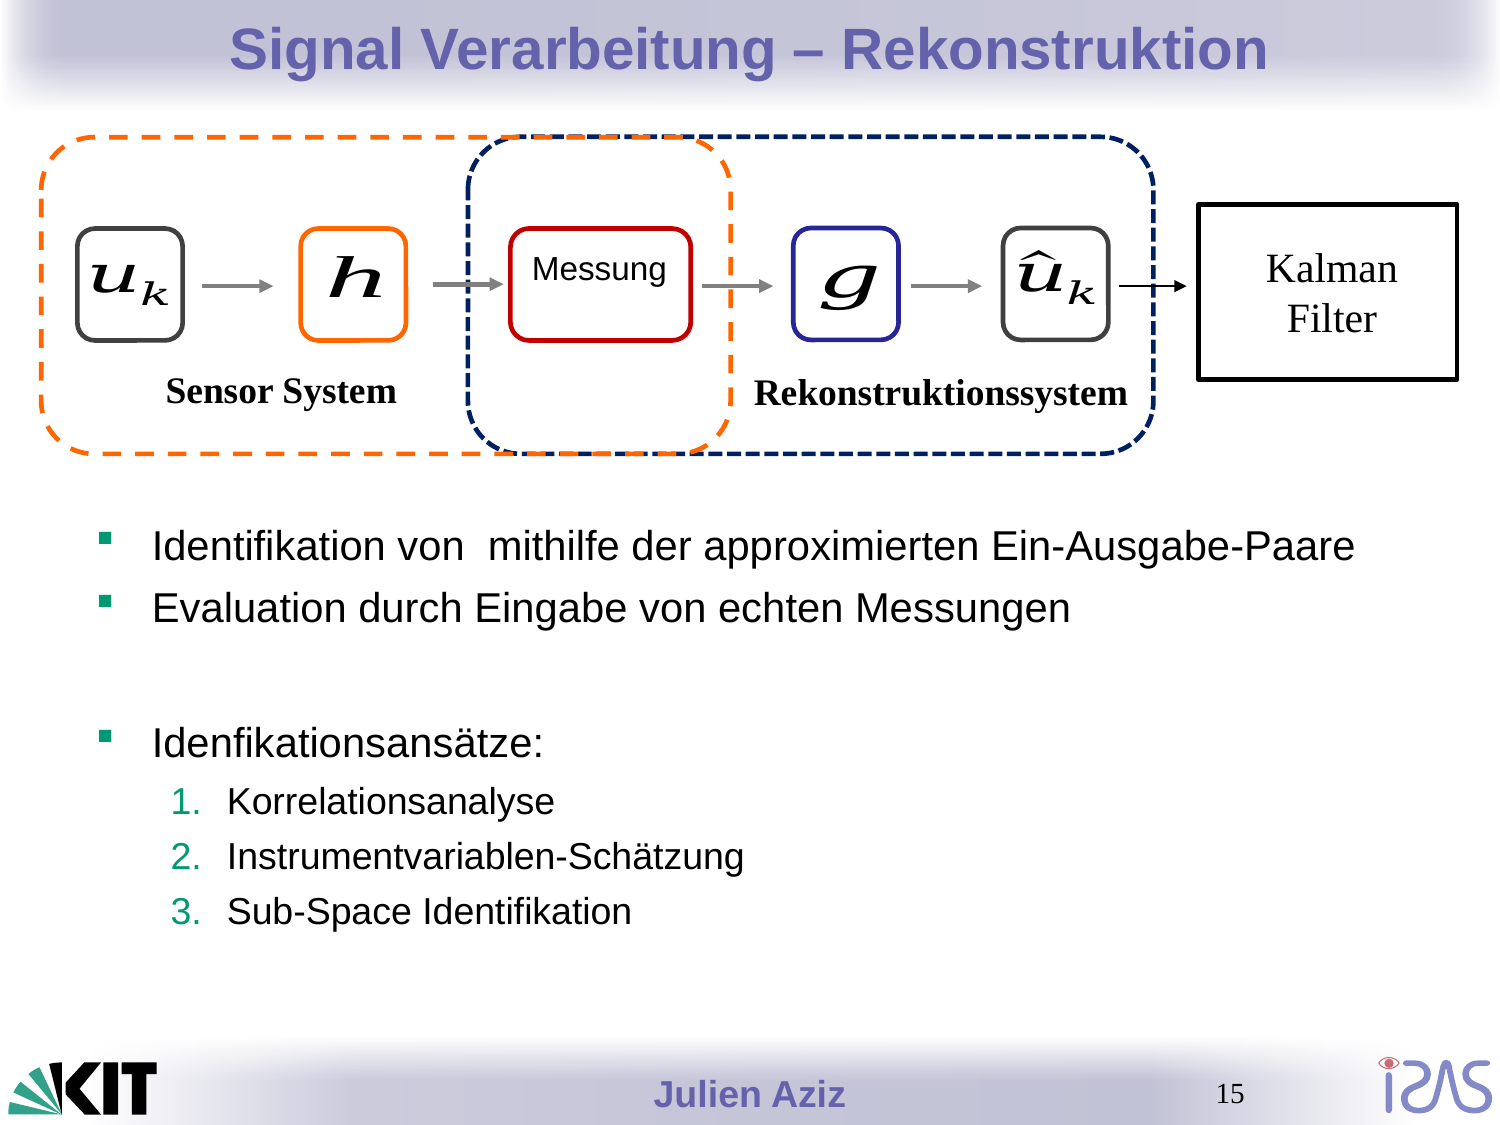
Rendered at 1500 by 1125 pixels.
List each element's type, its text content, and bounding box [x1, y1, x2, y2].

text_box Rekonstruktionssystem [739, 360, 1144, 421]
text_box [516, 136, 1154, 454]
text_box Sensor System [150, 358, 416, 419]
text_box Kalman Filter [1250, 233, 1413, 349]
text_box [41, 137, 731, 454]
text_box K [1198, 204, 1457, 380]
picture [0, 89, 1500, 1125]
title Signal Verarbeitung – Rekonstruktion [0, 0, 1500, 89]
slide_number 15 [1033, 1062, 1260, 1125]
